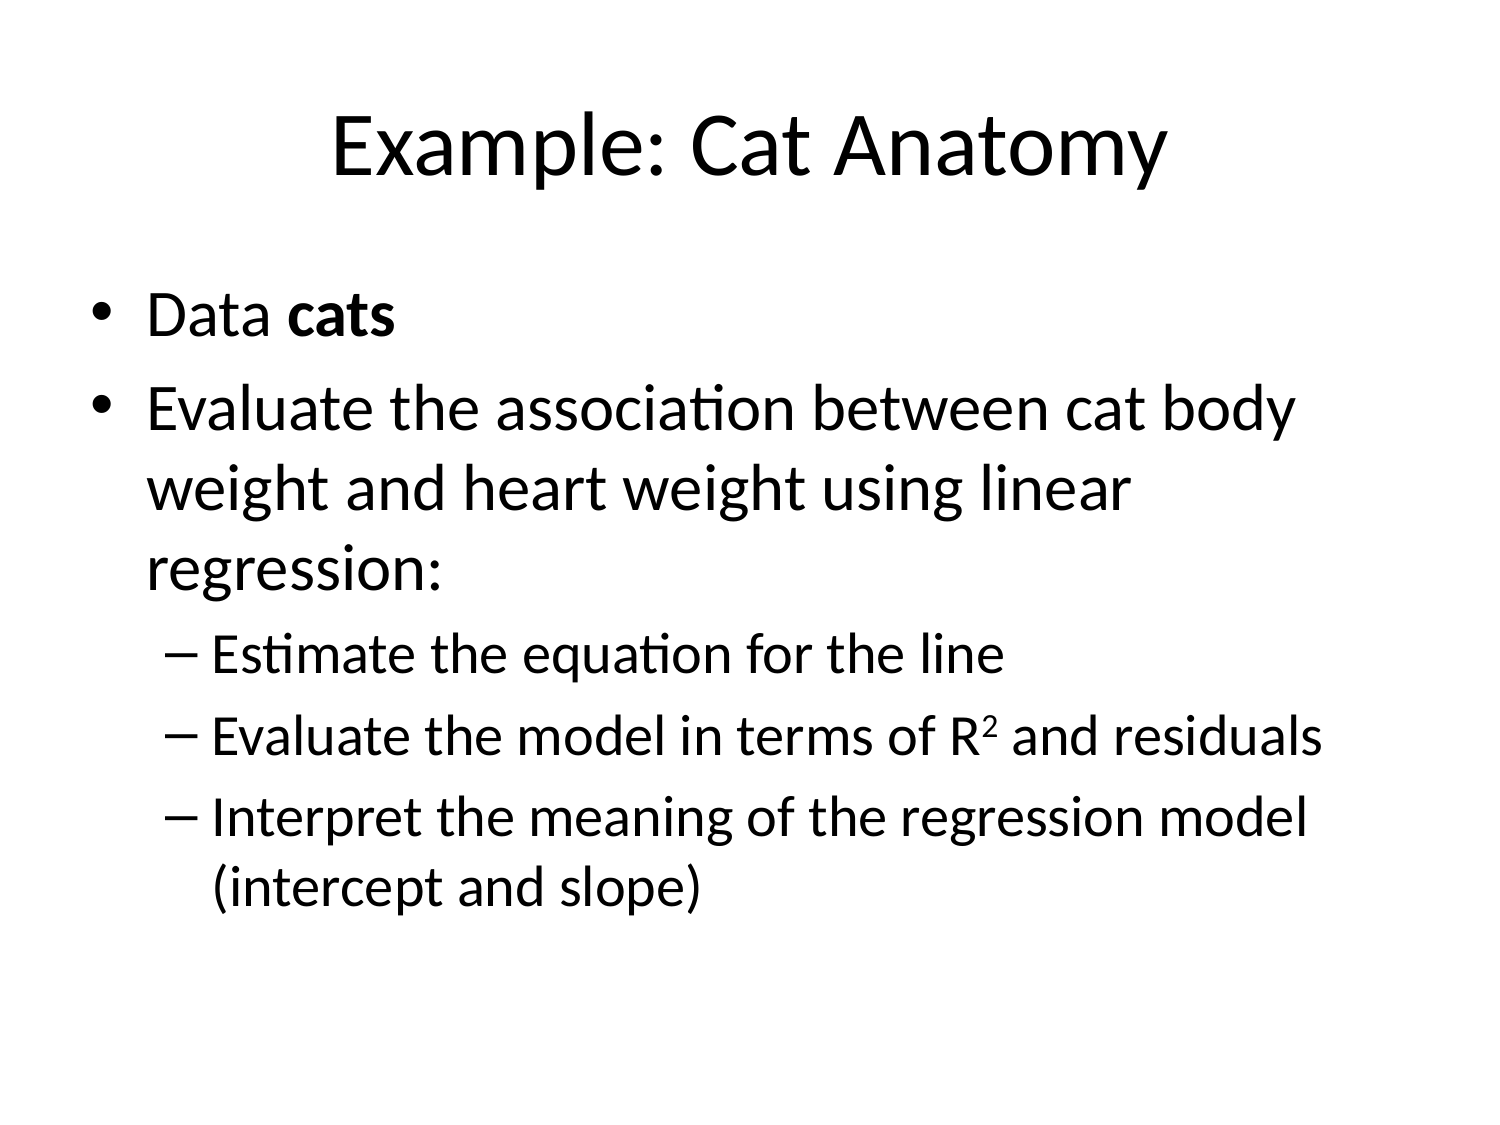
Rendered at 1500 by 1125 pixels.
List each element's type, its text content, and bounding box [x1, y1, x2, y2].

title Example: Cat Anatomy [75, 45, 1425, 233]
list Data cats Evaluate the association between cat body weight and heart weight using linear regression: Estimate the equation for the line Evaluate the model in terms of R2 and residuals Interpret the meaning of the regression model (intercept and slope) [75, 262, 1425, 1005]
